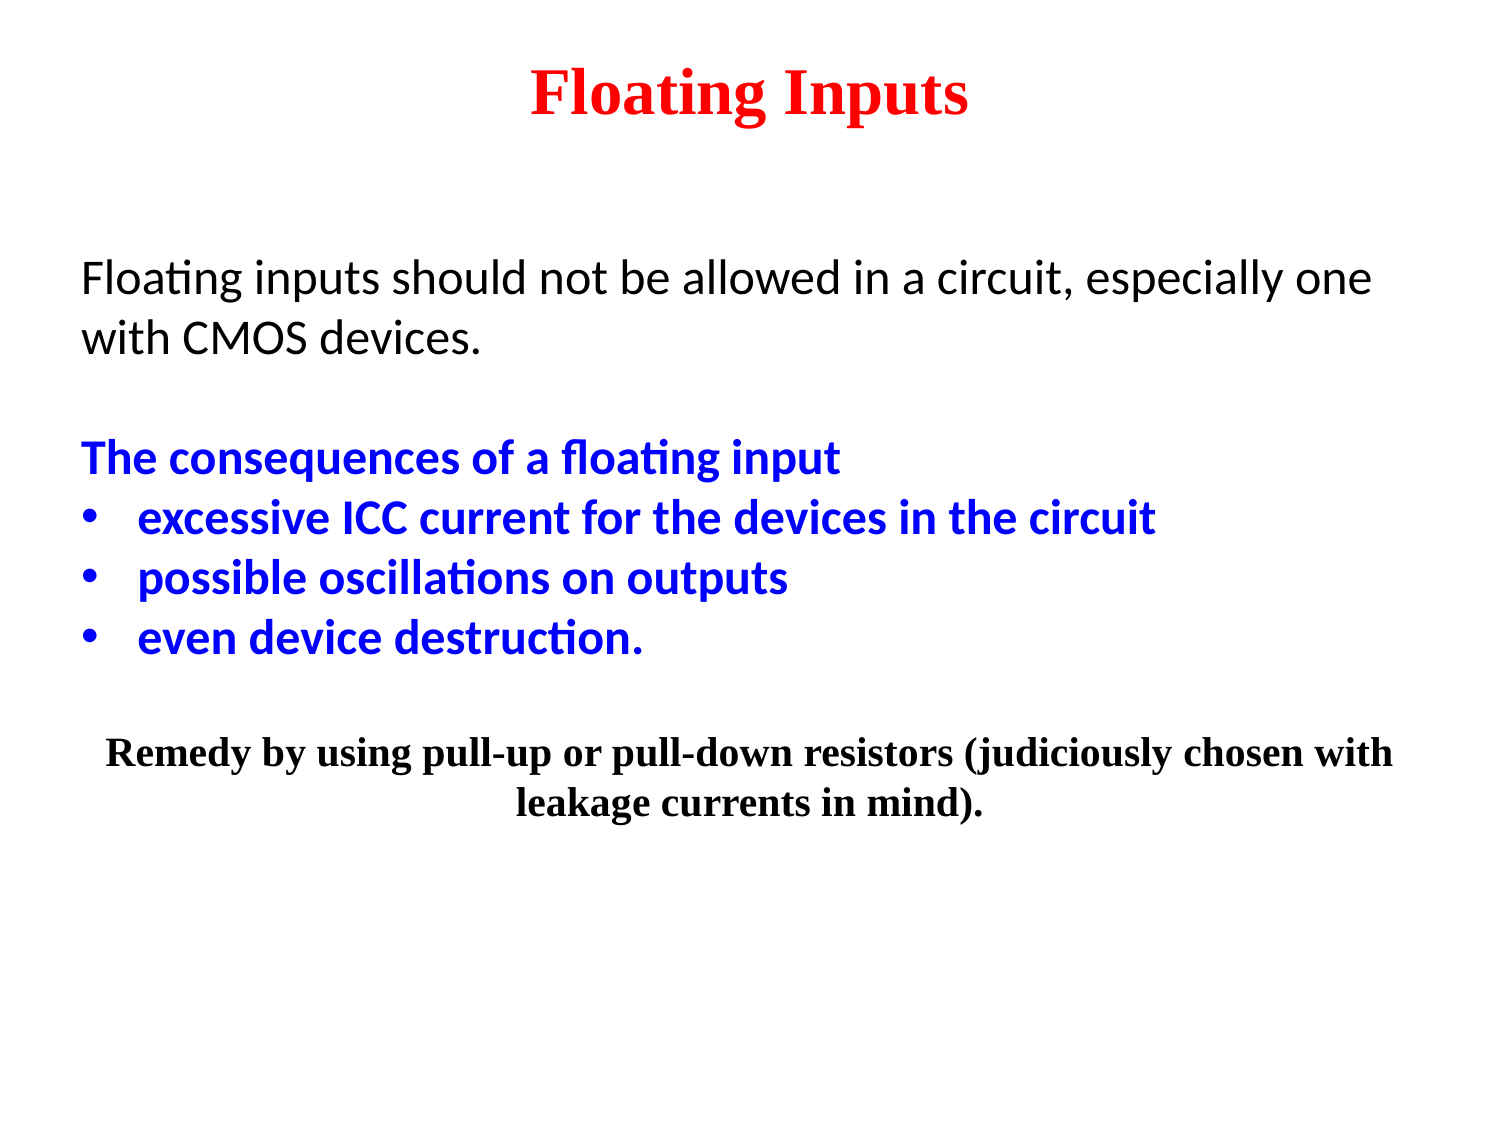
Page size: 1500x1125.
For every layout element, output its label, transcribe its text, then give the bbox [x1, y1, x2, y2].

text_box Floating Inputs [74, 24, 1425, 150]
text_box Floating inputs should not be allowed in a circuit, especially one with CMOS devices. The consequences of a floating input excessive ICC current for the devices in the circuit possible oscillations on outputs even device destruction. Remedy by using pull-up or pull-down resistors (judiciously chosen with leakage currents in mind). [66, 237, 1434, 833]
